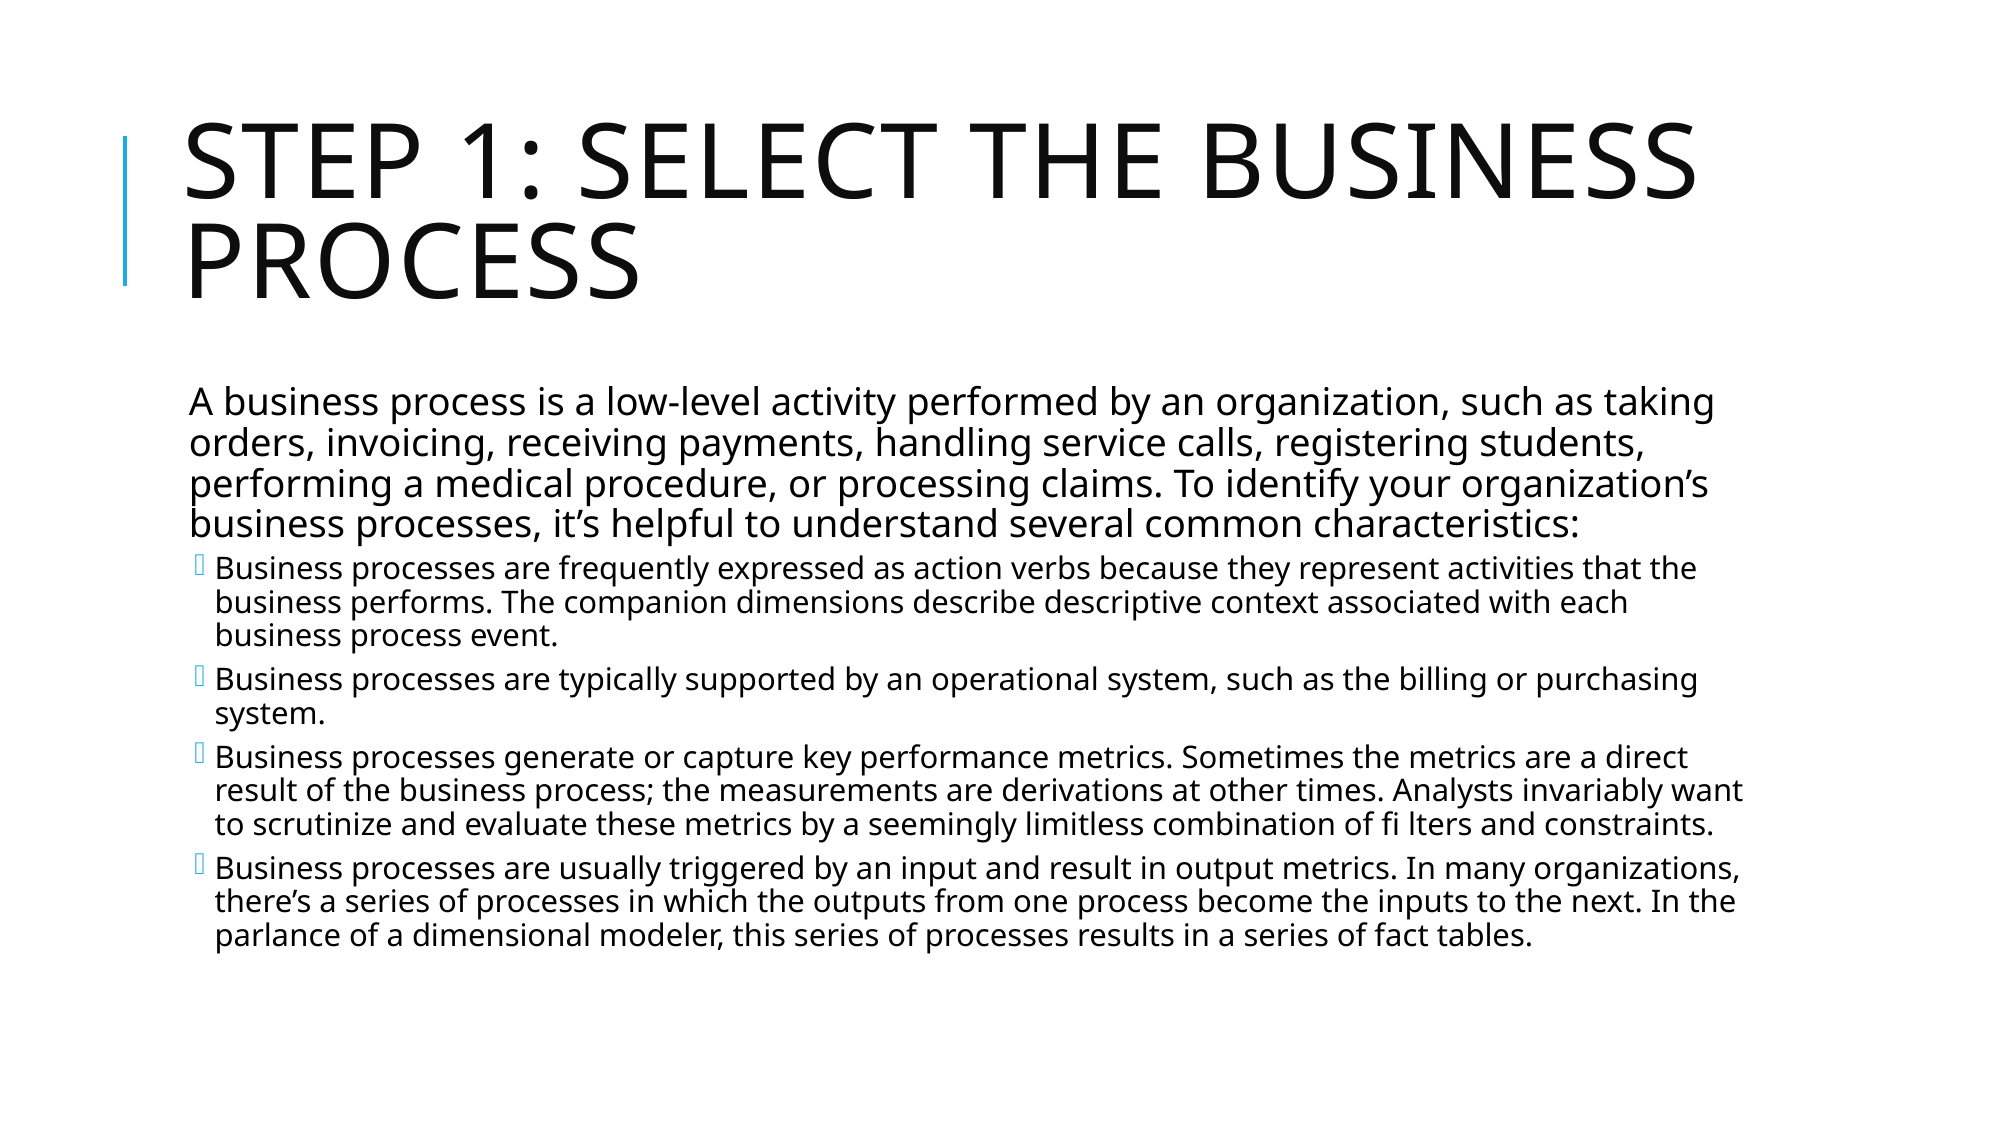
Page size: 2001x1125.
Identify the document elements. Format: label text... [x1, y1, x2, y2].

list A business process is a low-level activity performed by an organization, such as taking orders, invoicing, receiving payments, handling service calls, registering students, performing a medical procedure, or processing claims. To identify your organization’s business processes, it’s helpful to understand several common characteristics: Business processes are frequently expressed as action verbs because they represent activities that the business performs. The companion dimensions describe descriptive context associated with each business process event. Business processes are typically supported by an operational system, such as the billing or purchasing system. Business processes generate or capture key performance metrics. Sometimes the metrics are a direct result of the business process; the measurements are derivations at other times. Analysts invariably want to scrutinize and evaluate these metrics by a seemingly limitless combination of fi lters and constraints. Business processes are usually triggered by an input and result in output metrics. In many organizations, there’s a series of processes in which the outputs from one process become the inputs to the next. In the parlance of a dimensional modeler, this series of processes results in a series of fact tables. [168, 375, 1763, 1035]
title Step 1: Select the Business Process [168, 96, 1763, 342]
